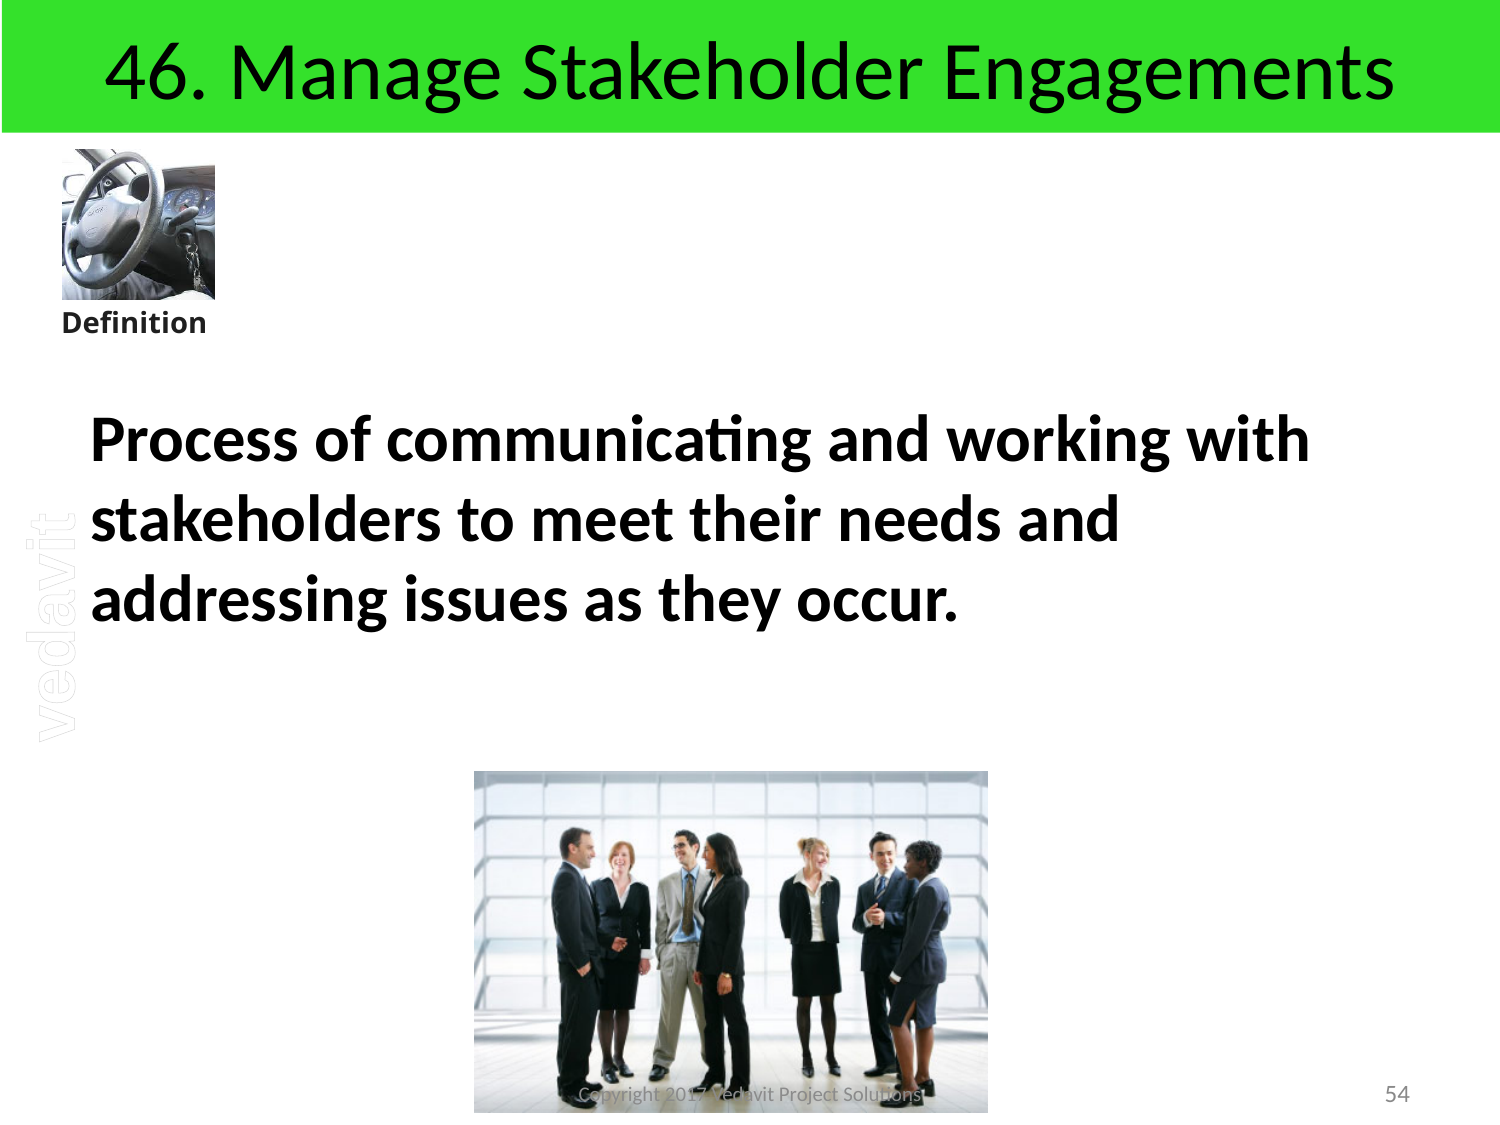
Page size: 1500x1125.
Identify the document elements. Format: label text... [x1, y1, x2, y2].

slide_number 407 [1074, 1062, 1425, 1123]
list Process of communicating and working with stakeholders to meet their needs and addressing issues as they occur. [75, 387, 1425, 1005]
title 46. Manage Stakeholder Engagements [1, 0, 1500, 133]
picture [473, 771, 988, 1113]
picture [62, 149, 215, 300]
